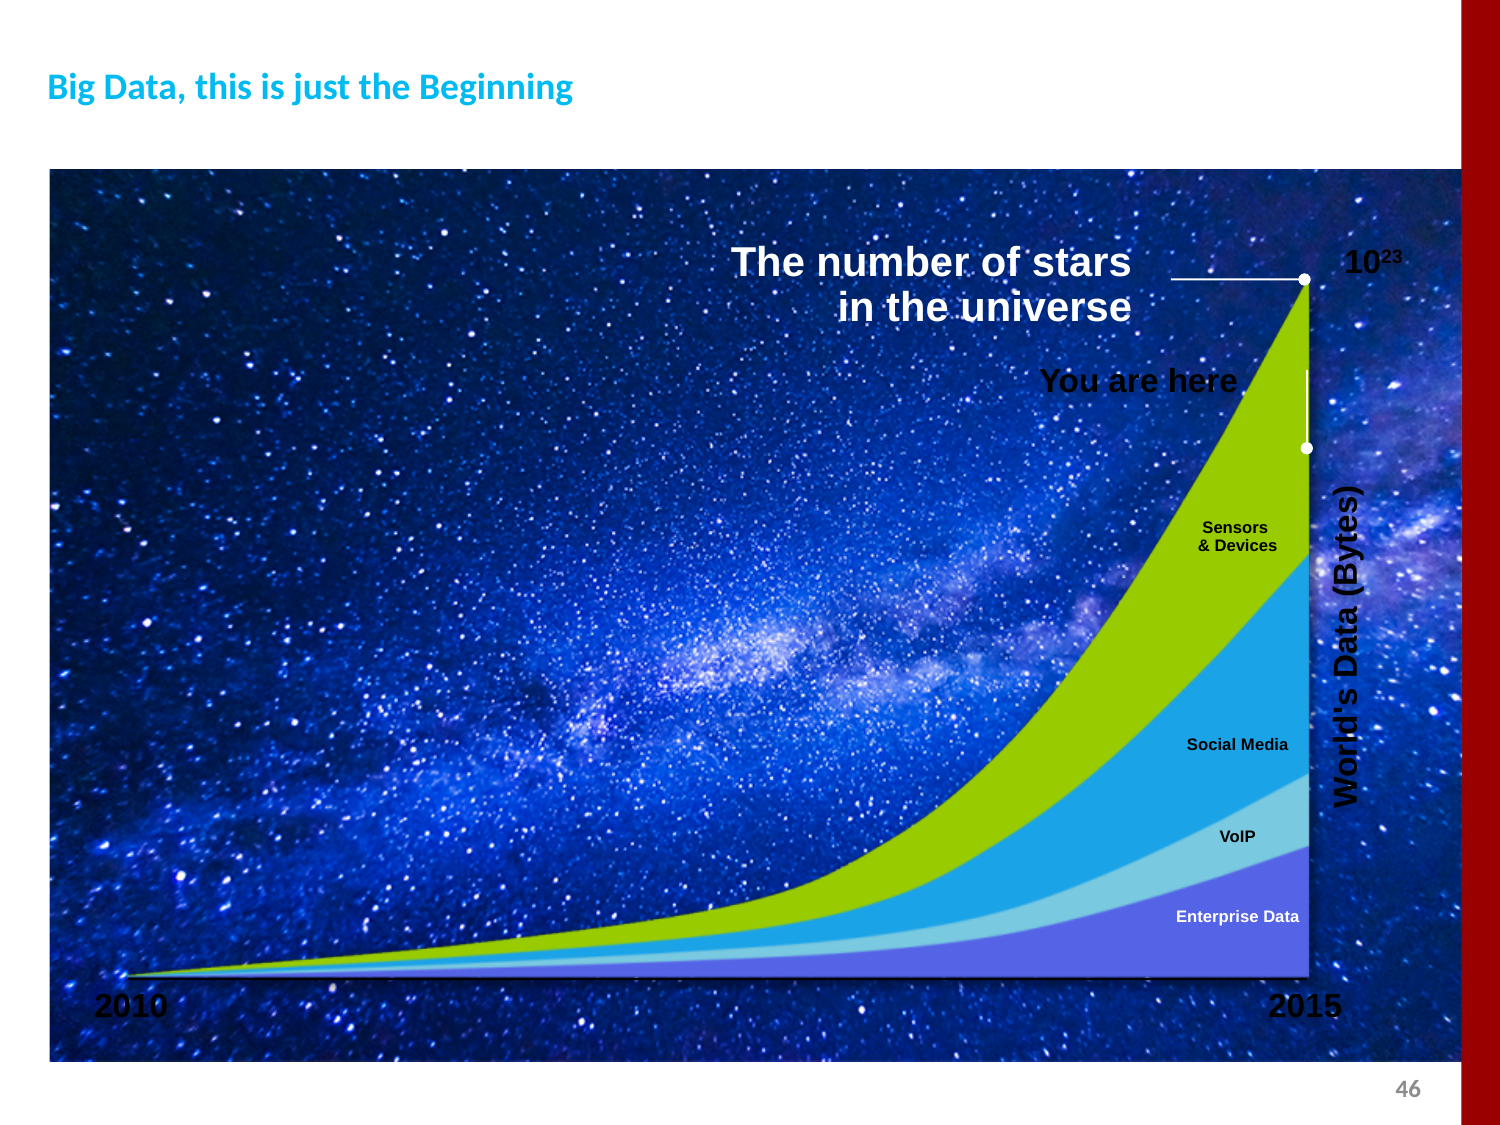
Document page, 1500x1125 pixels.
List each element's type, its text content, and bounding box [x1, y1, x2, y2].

title Big Data, this is just the Beginning [32, 54, 1105, 116]
picture [49, 168, 1463, 1062]
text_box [76, 221, 1423, 1025]
